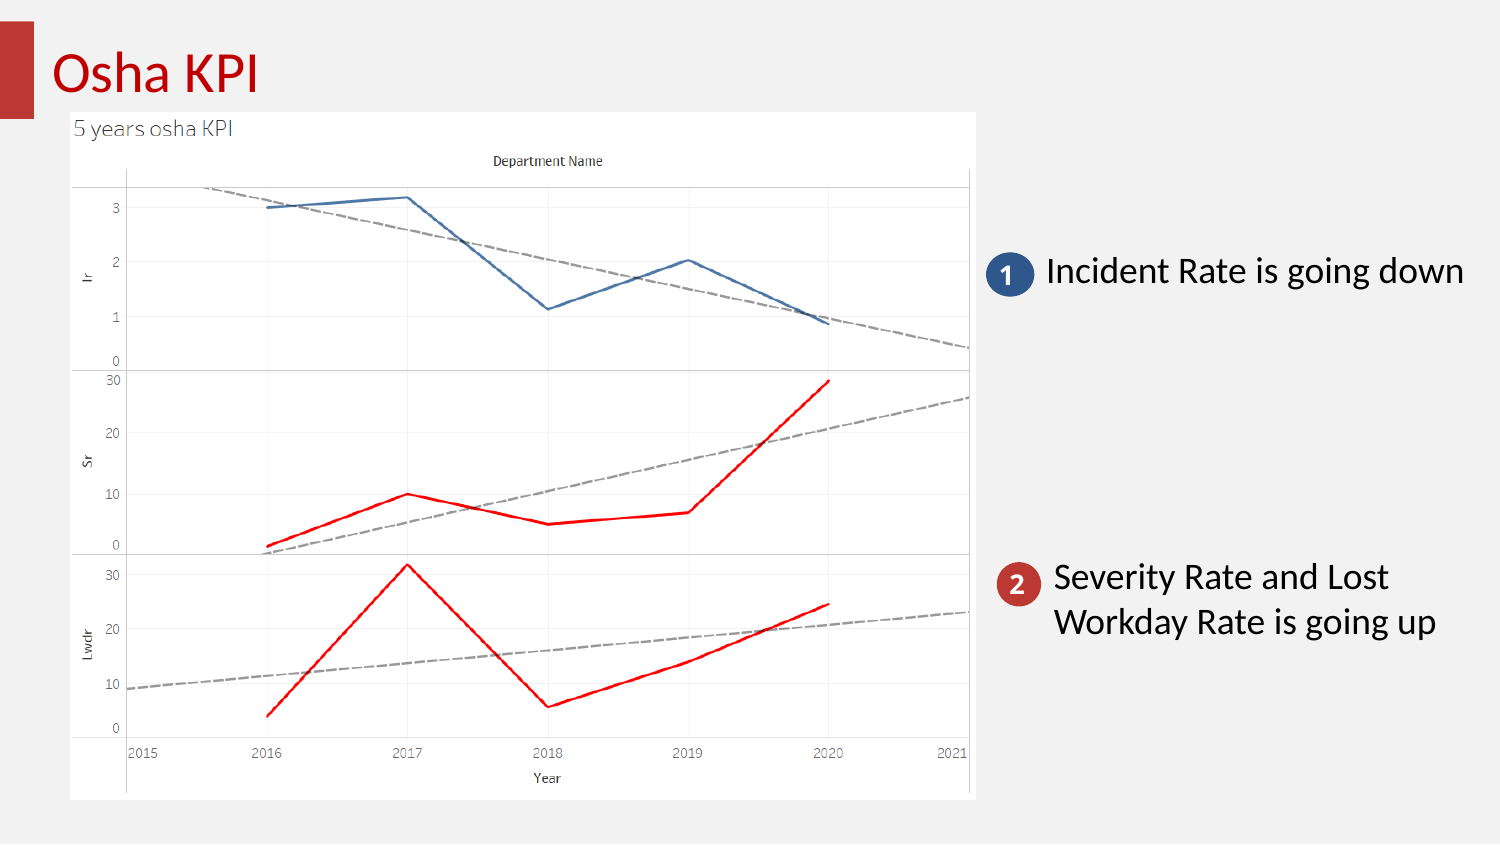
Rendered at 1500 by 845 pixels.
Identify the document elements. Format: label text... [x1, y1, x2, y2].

picture [70, 112, 976, 801]
text_box 2 [991, 562, 1055, 607]
text_box 1 [981, 252, 1045, 297]
text_box Severity Rate and Lost Workday Rate is going up [992, 544, 1500, 650]
text_box Incident Rate is going down [984, 238, 1493, 299]
picture [0, 20, 34, 120]
text_box Osha KPI [38, 26, 558, 112]
